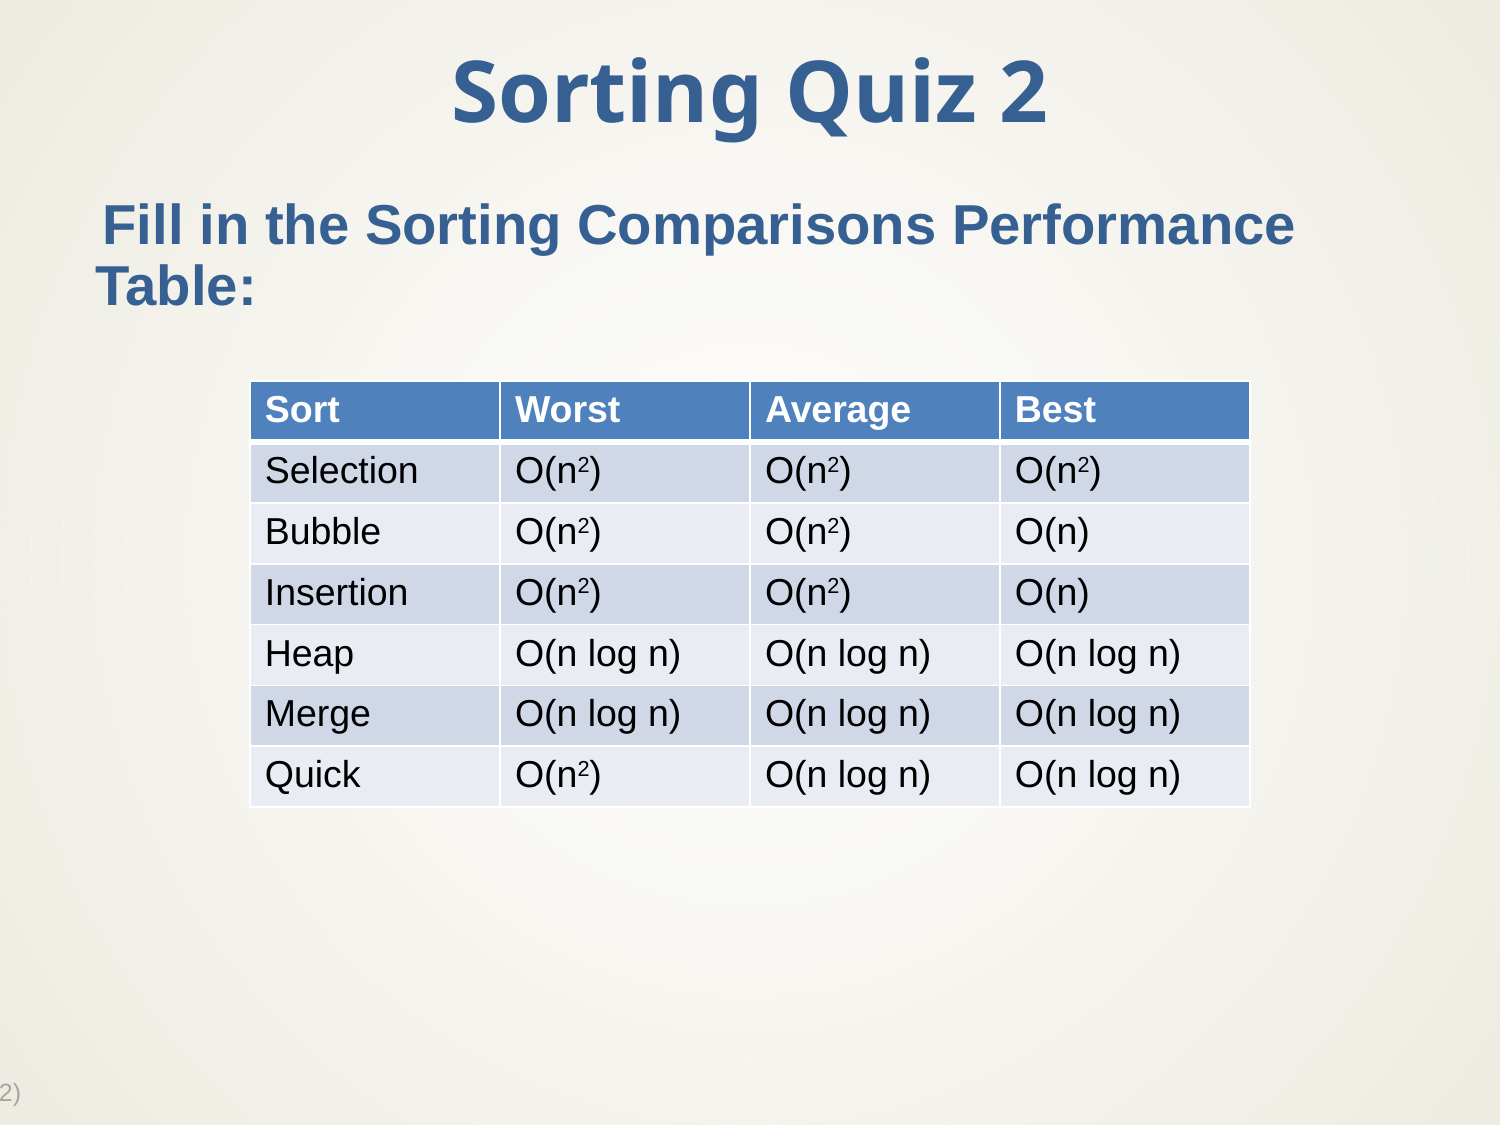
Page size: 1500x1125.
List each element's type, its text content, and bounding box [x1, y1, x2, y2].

table_cell O(n2) [501, 445, 749, 502]
table_cell O(n2) [751, 565, 999, 624]
table_header Best [1001, 382, 1249, 439]
table_header Sort [251, 382, 499, 439]
table_cell Heap [251, 625, 499, 685]
table_cell O(n2) [501, 747, 749, 806]
title Sorting Quiz 2 [0, 24, 1500, 166]
table_cell O(n log n) [501, 686, 749, 745]
table_cell O(n log n) [751, 747, 999, 806]
table_cell O(n log n) [751, 686, 999, 745]
table_cell O(n log n) [1001, 686, 1249, 745]
table_cell Bubble [251, 504, 499, 563]
table_cell O(n2) [501, 504, 749, 563]
table_cell O(n2) [751, 445, 999, 502]
table_cell O(n log n) [1001, 747, 1249, 806]
table_cell O(n log n) [1001, 625, 1249, 685]
table_cell O(n2) [751, 504, 999, 563]
table_cell O(n) [1001, 565, 1249, 624]
table_cell Insertion [251, 565, 499, 624]
table_cell O(n) [1001, 504, 1249, 563]
table_cell O(n2) [501, 565, 749, 624]
table_cell Selection [251, 445, 499, 502]
table_header Average [751, 382, 999, 439]
table_cell O(n2) [1001, 445, 1249, 502]
table_cell O(n log n) [501, 625, 749, 685]
table_header Worst [501, 382, 749, 439]
table_cell Merge [251, 686, 499, 745]
table_cell Quick [251, 747, 499, 806]
list Fill in the Sorting Comparisons Performance Table: [56, 187, 1444, 1036]
table_cell O(n log n) [751, 625, 999, 685]
